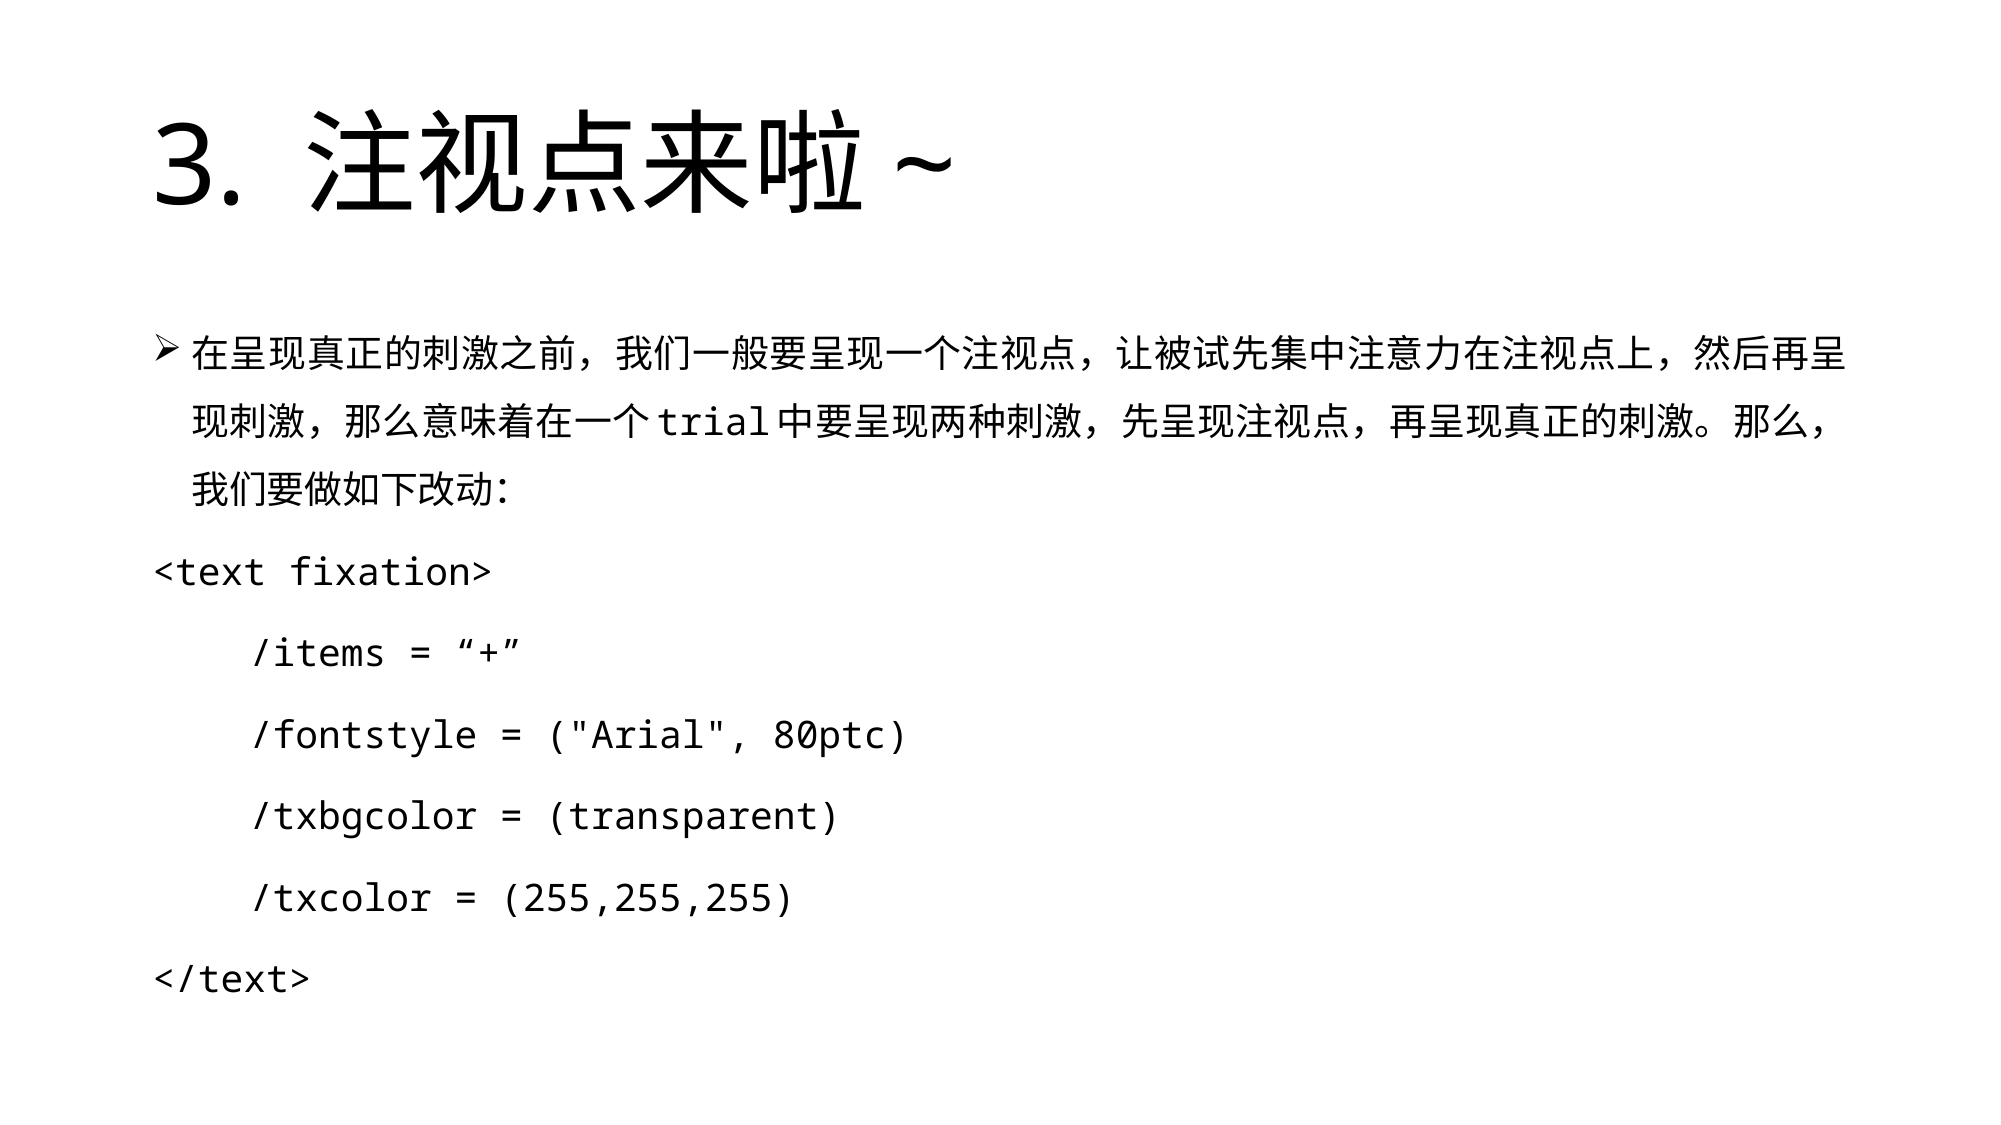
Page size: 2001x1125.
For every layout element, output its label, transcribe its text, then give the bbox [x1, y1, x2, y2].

title 3. 注视点来啦~ [137, 59, 1863, 278]
list 在呈现真正的刺激之前，我们一般要呈现一个注视点，让被试先集中注意力在注视点上，然后再呈现刺激，那么意味着在一个trial中要呈现两种刺激，先呈现注视点，再呈现真正的刺激。那么，我们要做如下改动： <text fixation> /items = “+” /fontstyle = ("Arial", 80ptc) /txbgcolor = (transparent) /txcolor = (255,255,255) </text> [137, 299, 1863, 1014]
